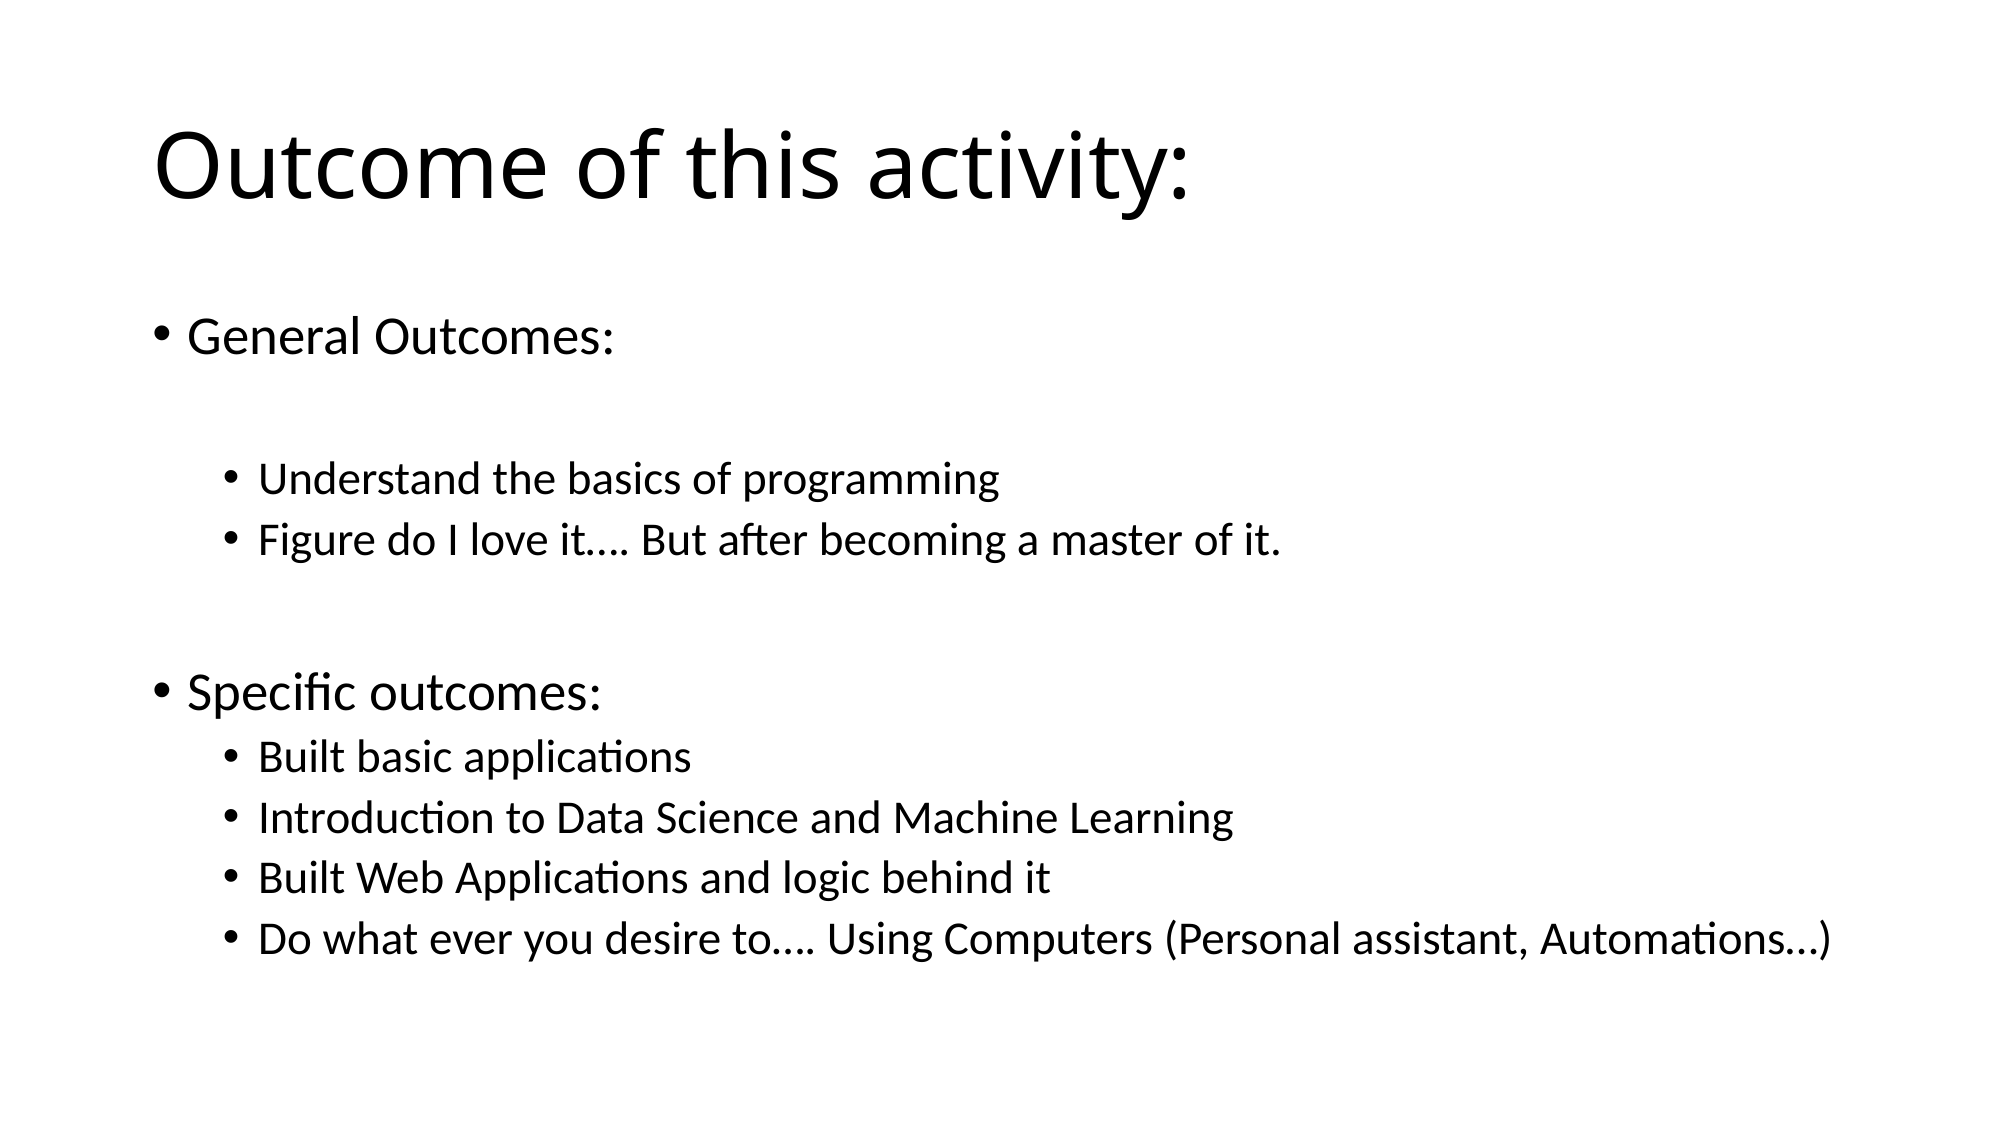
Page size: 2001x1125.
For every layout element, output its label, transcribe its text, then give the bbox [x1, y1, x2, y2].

list General Outcomes: Understand the basics of programming Figure do I love it…. But after becoming a master of it. Specific outcomes: Built basic applications Introduction to Data Science and Machine Learning Built Web Applications and logic behind it Do what ever you desire to…. Using Computers (Personal assistant, Automations…) [137, 299, 1863, 1014]
title Outcome of this activity: [137, 59, 1863, 278]
